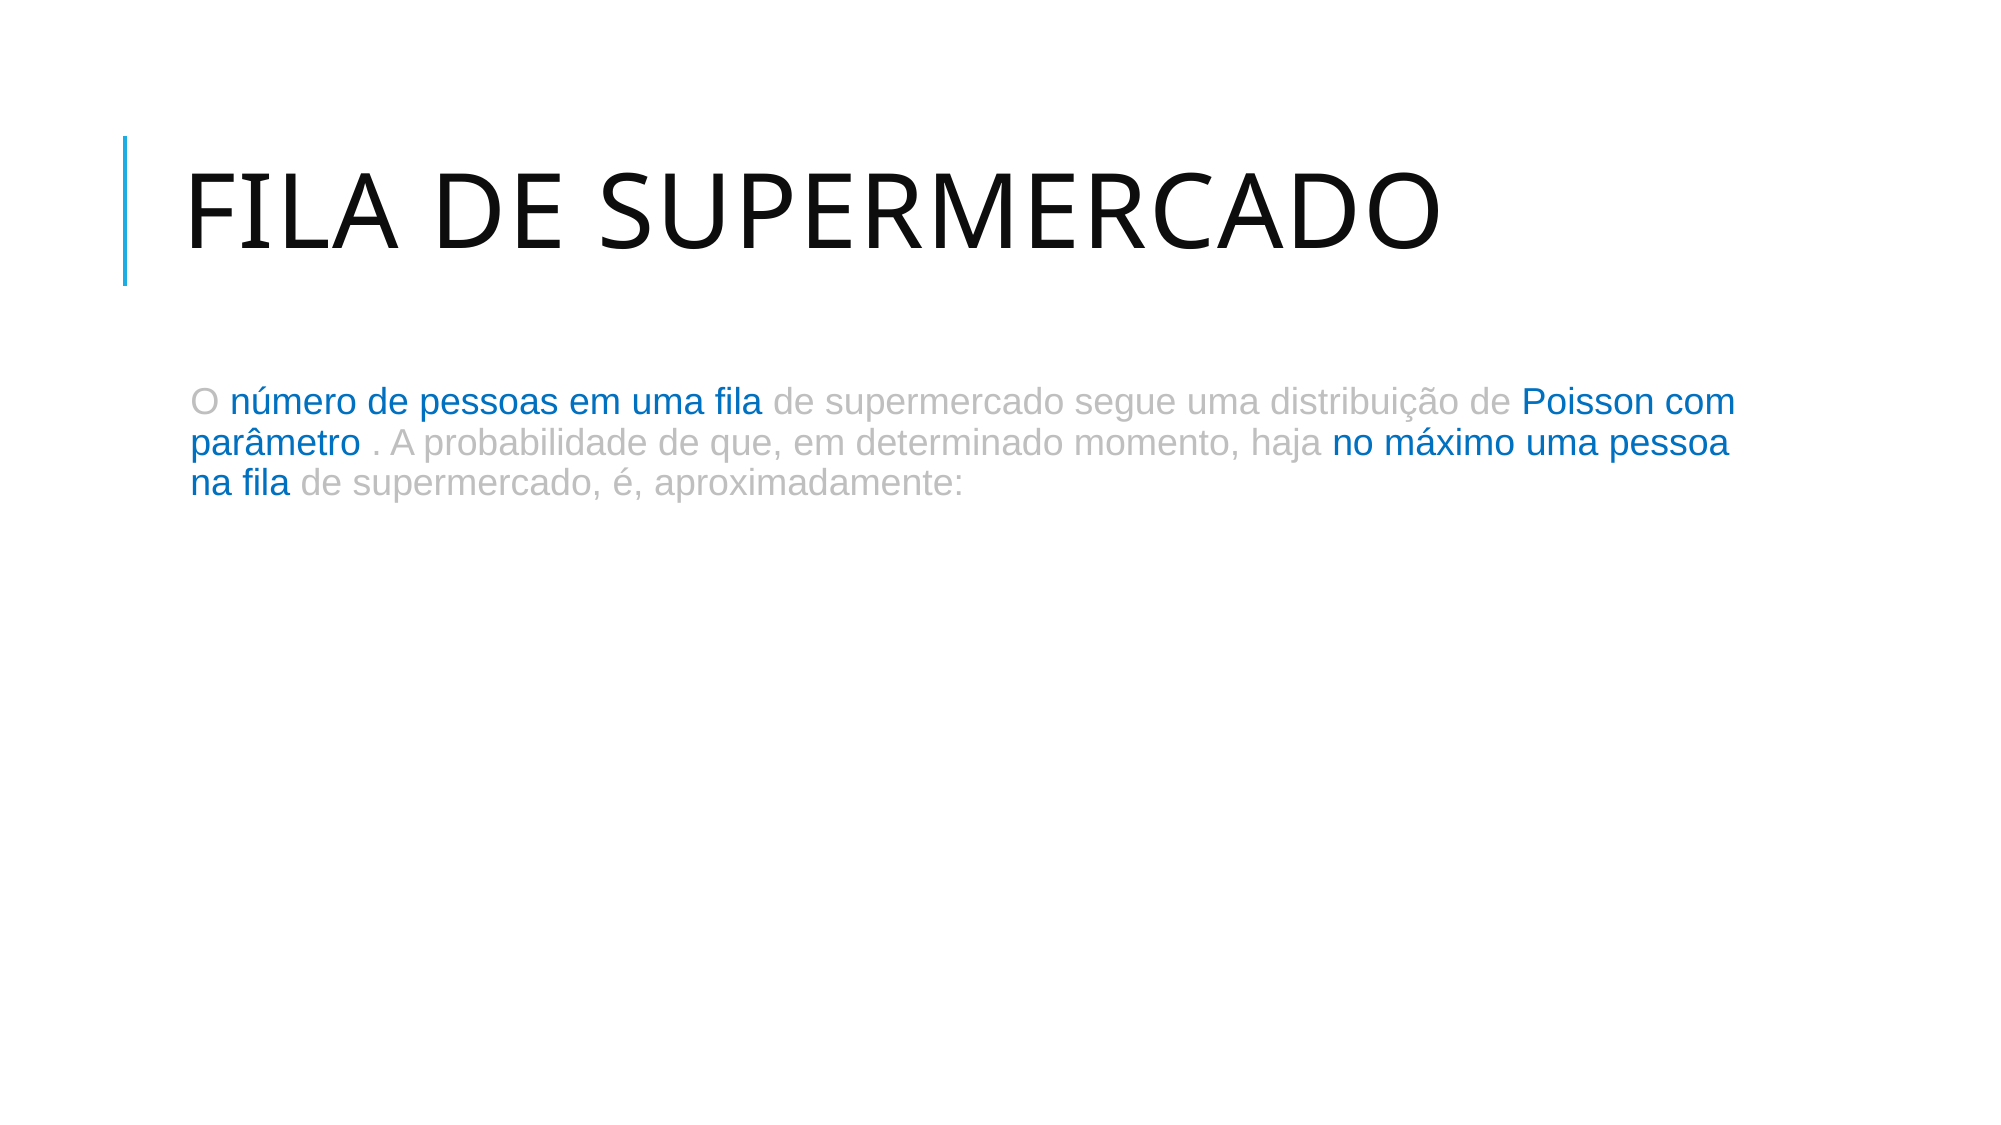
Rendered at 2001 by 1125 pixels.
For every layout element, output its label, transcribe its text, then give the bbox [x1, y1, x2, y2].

title Fila de supermercado [168, 96, 1763, 342]
